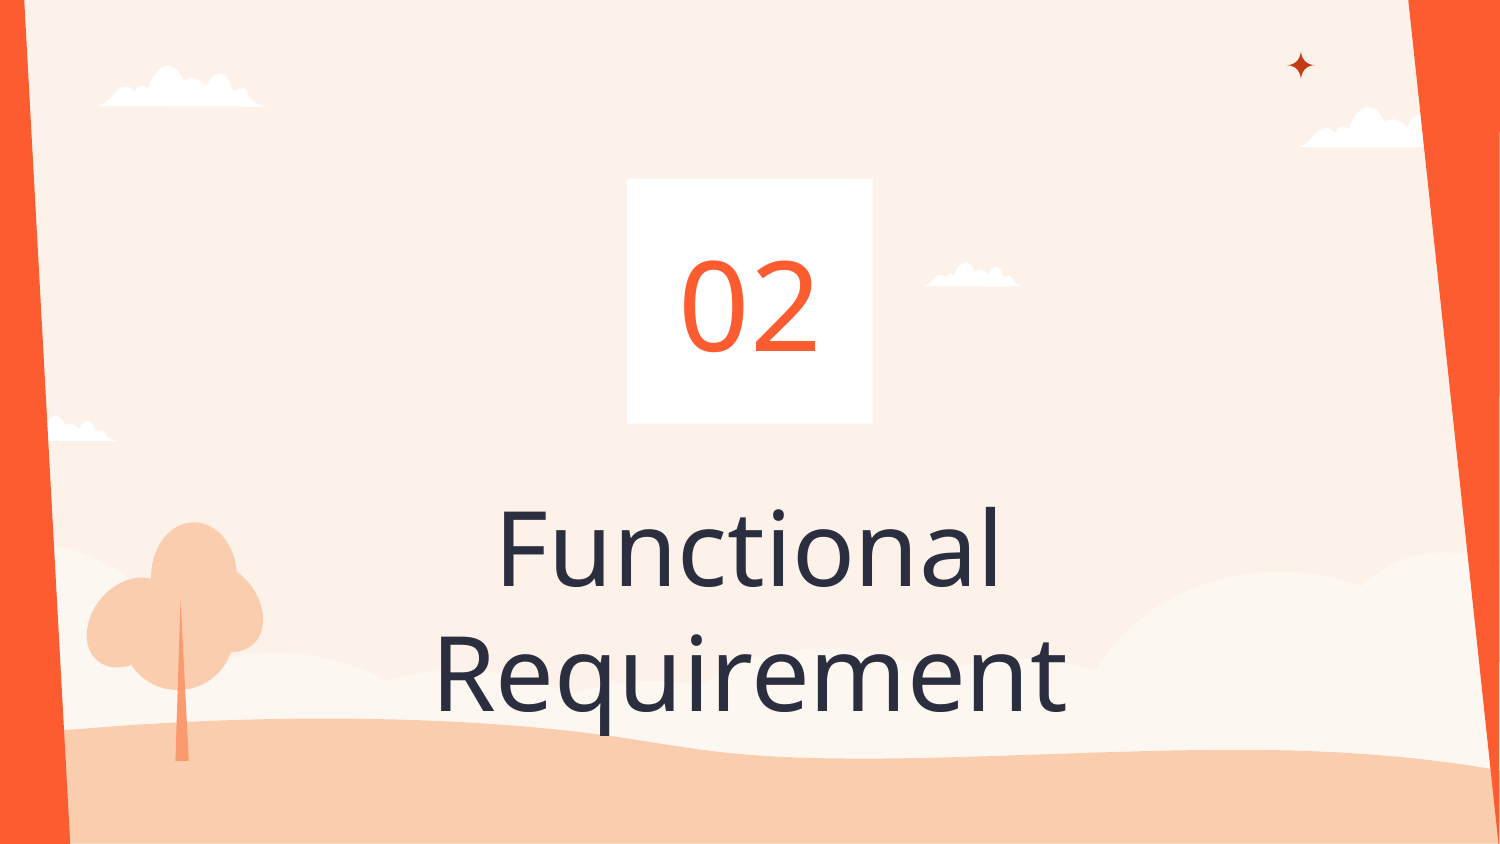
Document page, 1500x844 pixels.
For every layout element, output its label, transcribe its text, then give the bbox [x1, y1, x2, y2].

title 02 [627, 178, 873, 424]
title Functional Requirement [230, 466, 1270, 611]
